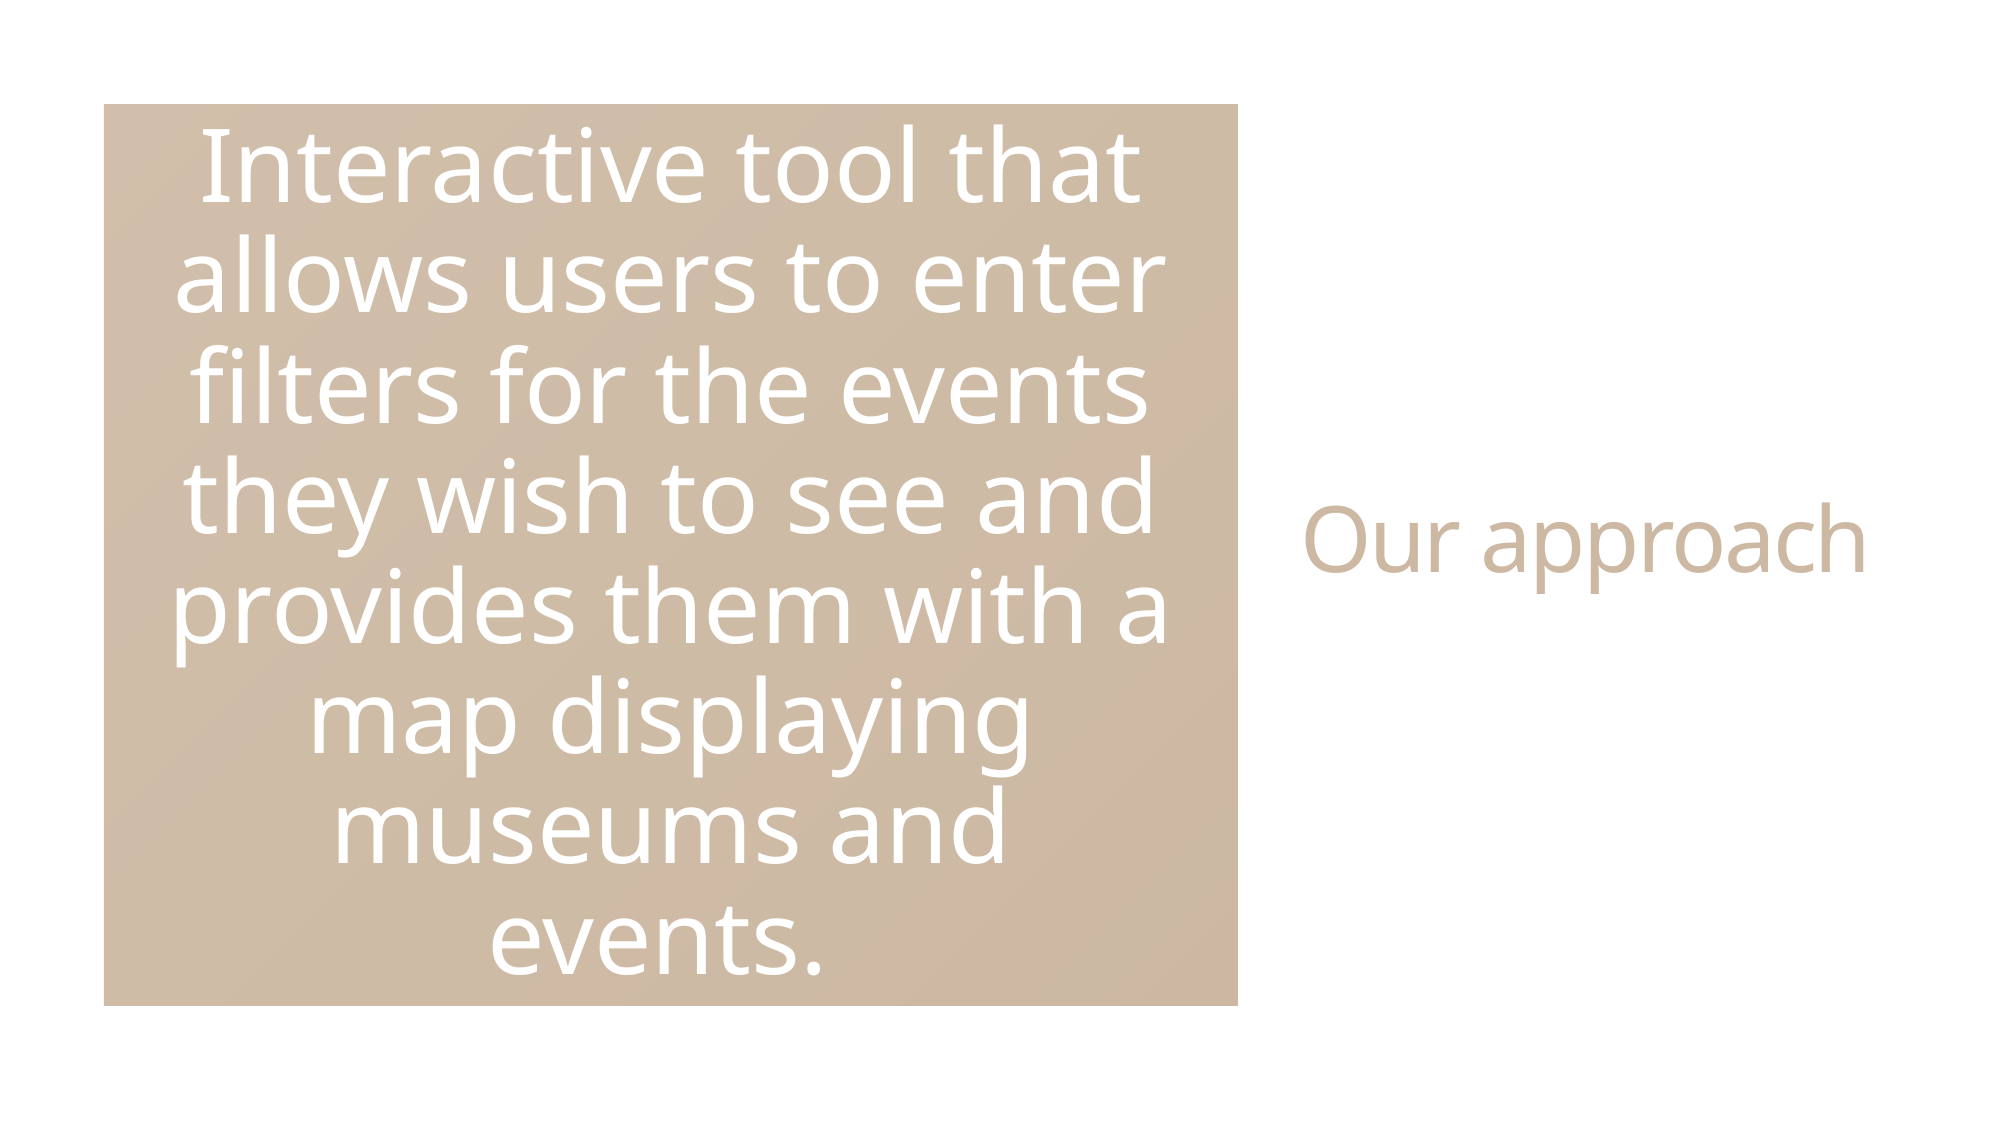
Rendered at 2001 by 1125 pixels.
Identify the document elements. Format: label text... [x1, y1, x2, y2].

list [103, 104, 1239, 1007]
title Our approach [1285, 81, 1894, 1006]
